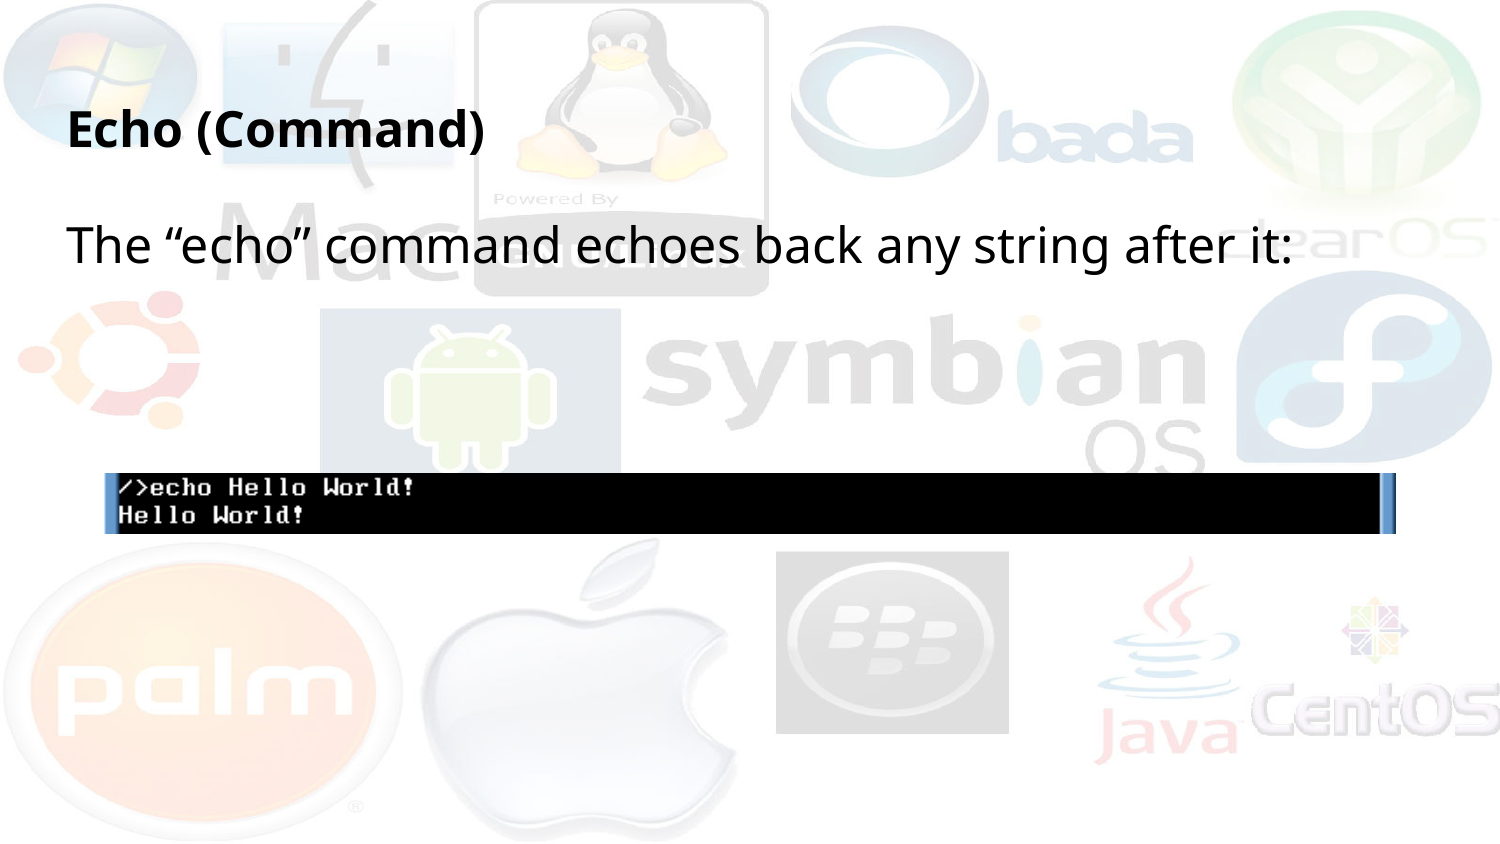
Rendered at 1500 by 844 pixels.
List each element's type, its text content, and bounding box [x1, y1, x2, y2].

list The “echo” command echoes back any string after it: [51, 189, 1449, 357]
picture [0, 0, 1500, 844]
title Echo (Command) [51, 72, 1449, 167]
